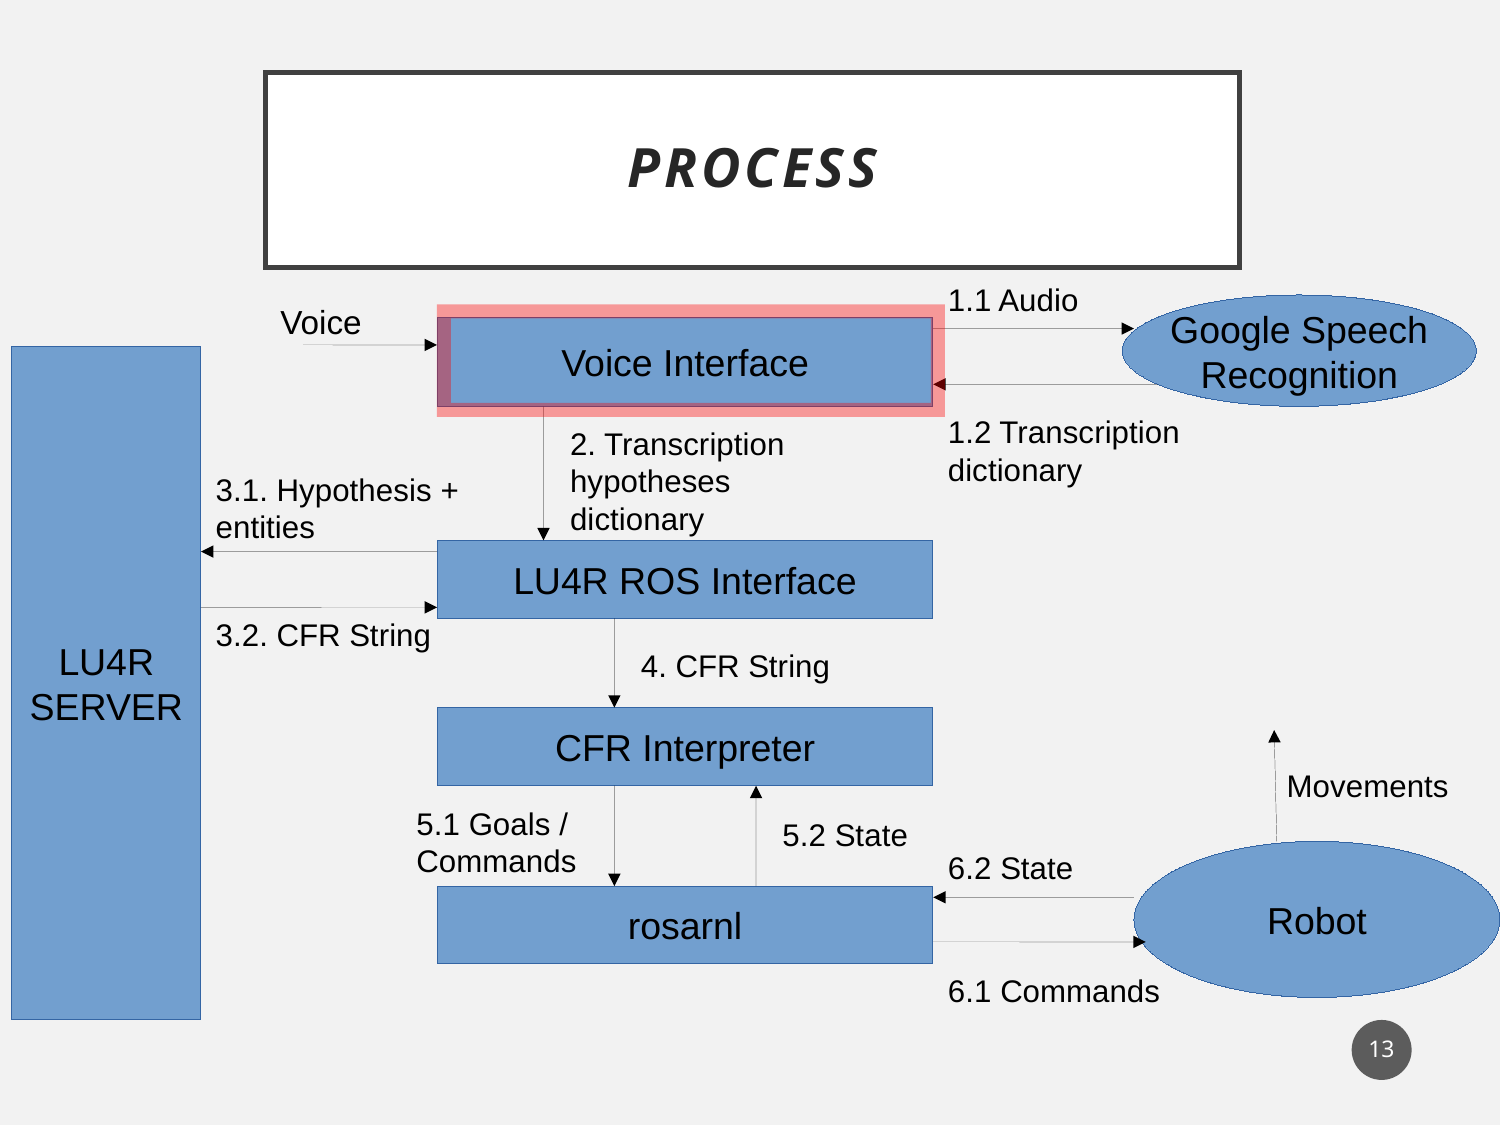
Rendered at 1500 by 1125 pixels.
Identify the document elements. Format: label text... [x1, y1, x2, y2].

text_box CFR Interpreter [437, 707, 933, 786]
text_box Voice Interface [452, 320, 930, 402]
text_box [201, 552, 214, 558]
text_box Movements [1271, 758, 1497, 858]
text_box 3.1. Hypothesis + entities [200, 462, 520, 552]
text_box [933, 935, 1146, 949]
text_box LU4R SERVER [11, 346, 201, 1020]
text_box 3.2. CFR String [200, 607, 520, 686]
text_box [609, 877, 619, 887]
text_box rosarnl [437, 886, 933, 964]
text_box [424, 346, 435, 352]
text_box 2. Transcription hypotheses dictionary [555, 418, 827, 530]
text_box [537, 418, 550, 541]
text_box [436, 303, 946, 418]
text_box 6.1 Commands [933, 964, 1181, 1044]
text_box [1268, 730, 1281, 758]
text_box [749, 785, 763, 887]
text_box Robot [1133, 843, 1500, 998]
text_box [608, 618, 621, 708]
text_box [424, 601, 437, 607]
text_box Voice [265, 293, 467, 346]
title PROCESS [263, 70, 1242, 270]
text_box 1.2 Transcription dictionary [933, 405, 1205, 485]
text_box Google Speech Recognition [1122, 294, 1477, 407]
text_box 6.2 State [933, 841, 1134, 898]
text_box 1.1 Audio [933, 272, 1146, 329]
text_box [1121, 329, 1134, 335]
text_box [934, 898, 946, 904]
text_box LU4R ROS Interface [437, 540, 933, 619]
text_box 5.1 Goals / Commands [401, 796, 721, 877]
text_box 5.2 State [767, 807, 969, 864]
text_box 4. CFR String [626, 638, 945, 686]
slide_number 12 [1351, 1019, 1412, 1080]
